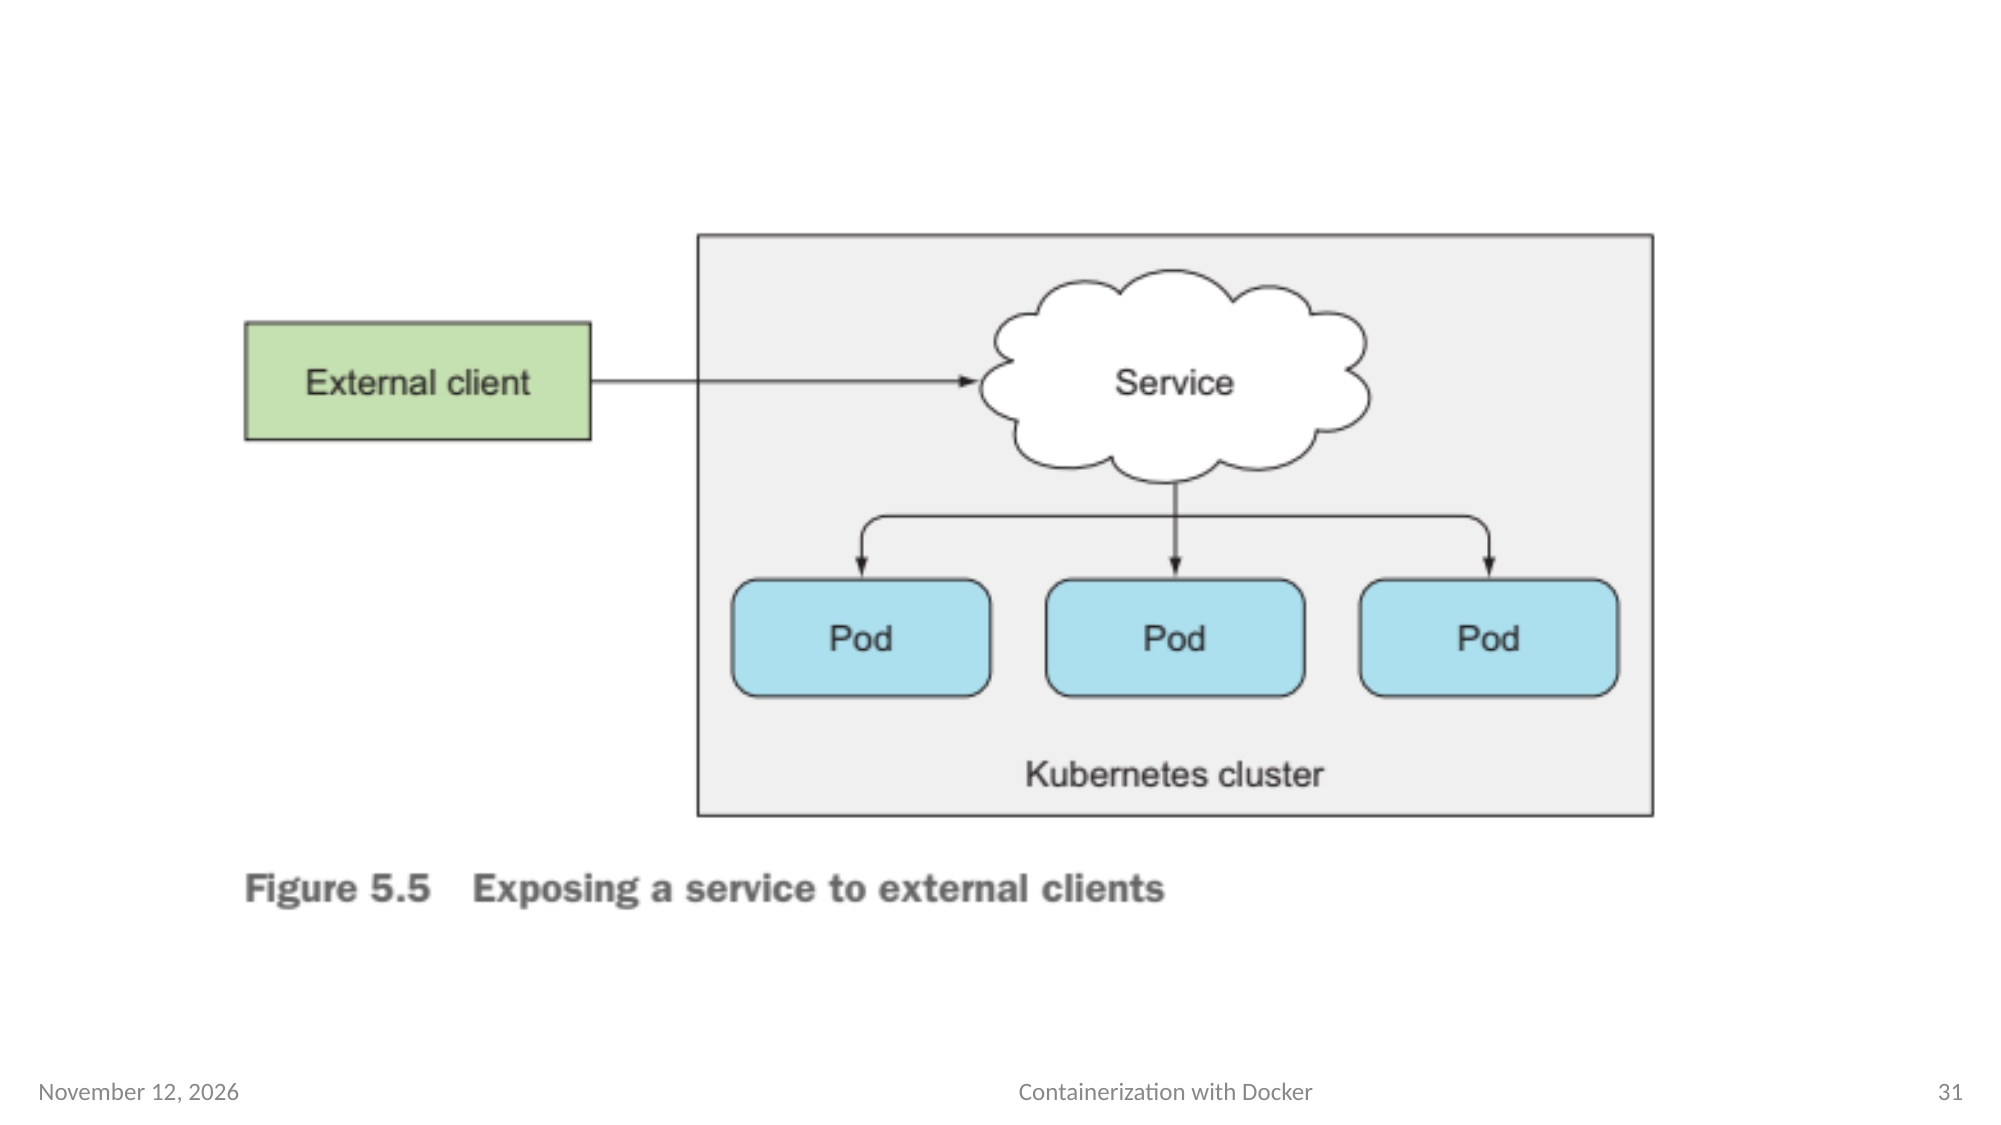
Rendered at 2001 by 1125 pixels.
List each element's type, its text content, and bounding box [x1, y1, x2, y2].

picture [201, 183, 1678, 923]
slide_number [23, 1060, 474, 1121]
footer Containerization with Docker [483, 1060, 1850, 1121]
slide_number 31 [1859, 1060, 1979, 1121]
